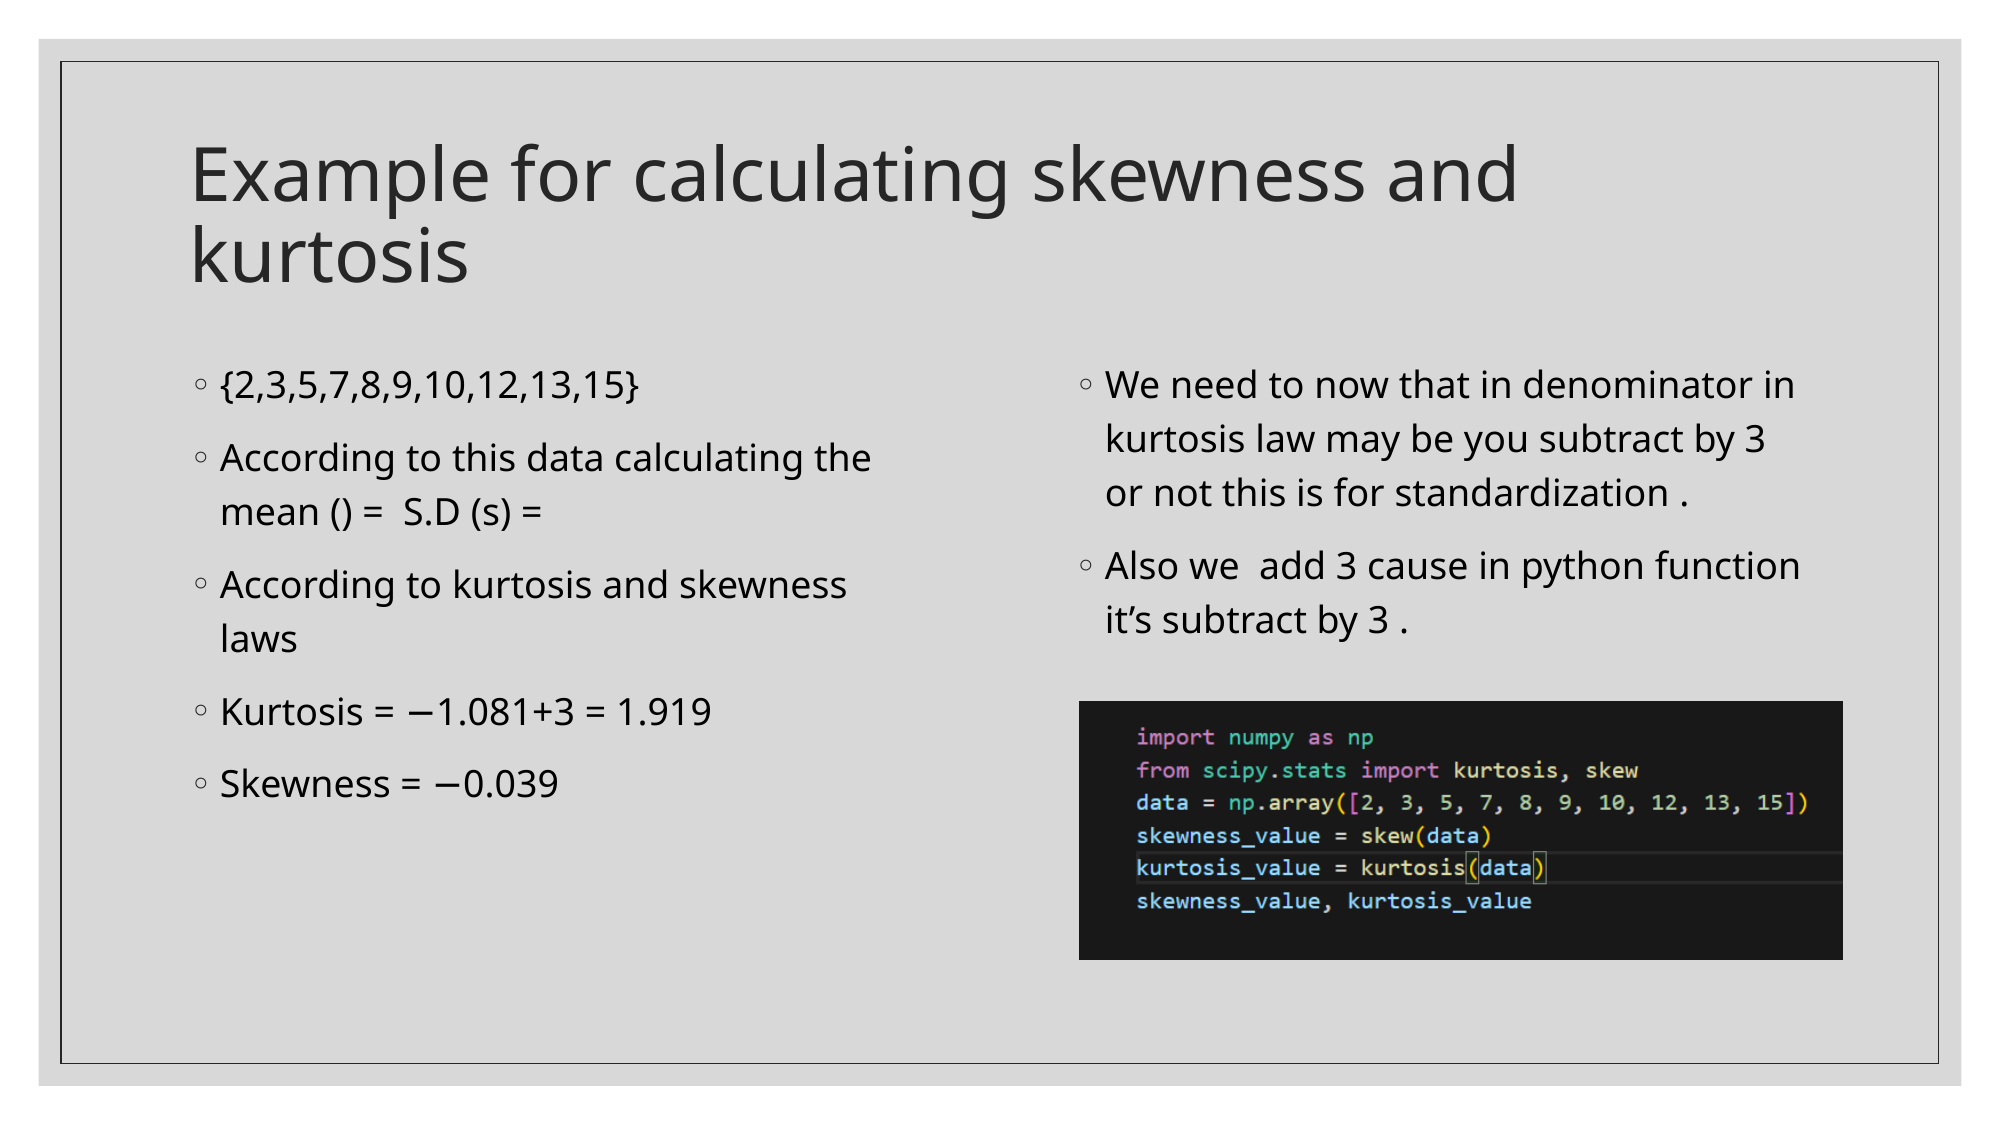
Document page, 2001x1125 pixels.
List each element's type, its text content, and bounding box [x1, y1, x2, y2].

title Example for calculating skewness and kurtosis [174, 105, 1825, 331]
picture [1079, 701, 1843, 960]
list We need to now that in denominator in kurtosis law may be you subtract by 3 or not this is for standardization . Also we add 3 cause in python function it’s subtract by 3 . [1059, 345, 1825, 960]
